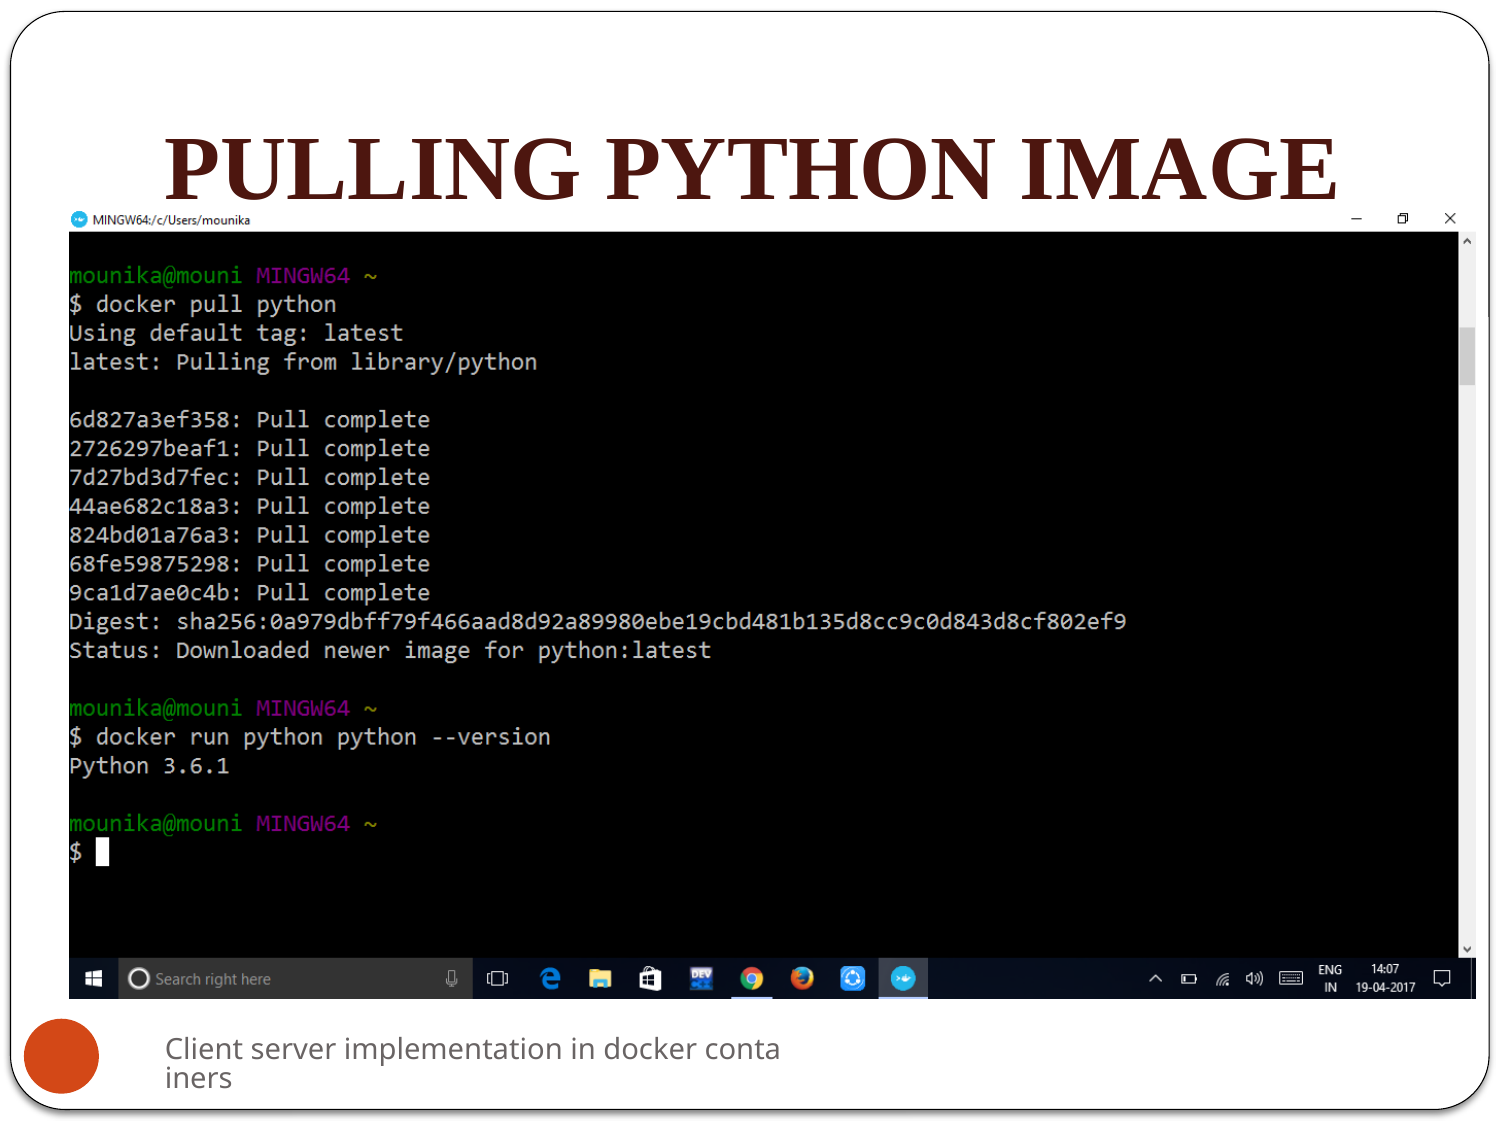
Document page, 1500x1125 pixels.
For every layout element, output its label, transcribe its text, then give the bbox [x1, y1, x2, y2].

footer Client server implementation in docker containers [150, 1012, 800, 1088]
title PULLING PYTHON IMAGE [150, 45, 1425, 206]
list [69, 208, 1476, 1000]
slide_number [23, 1018, 99, 1094]
